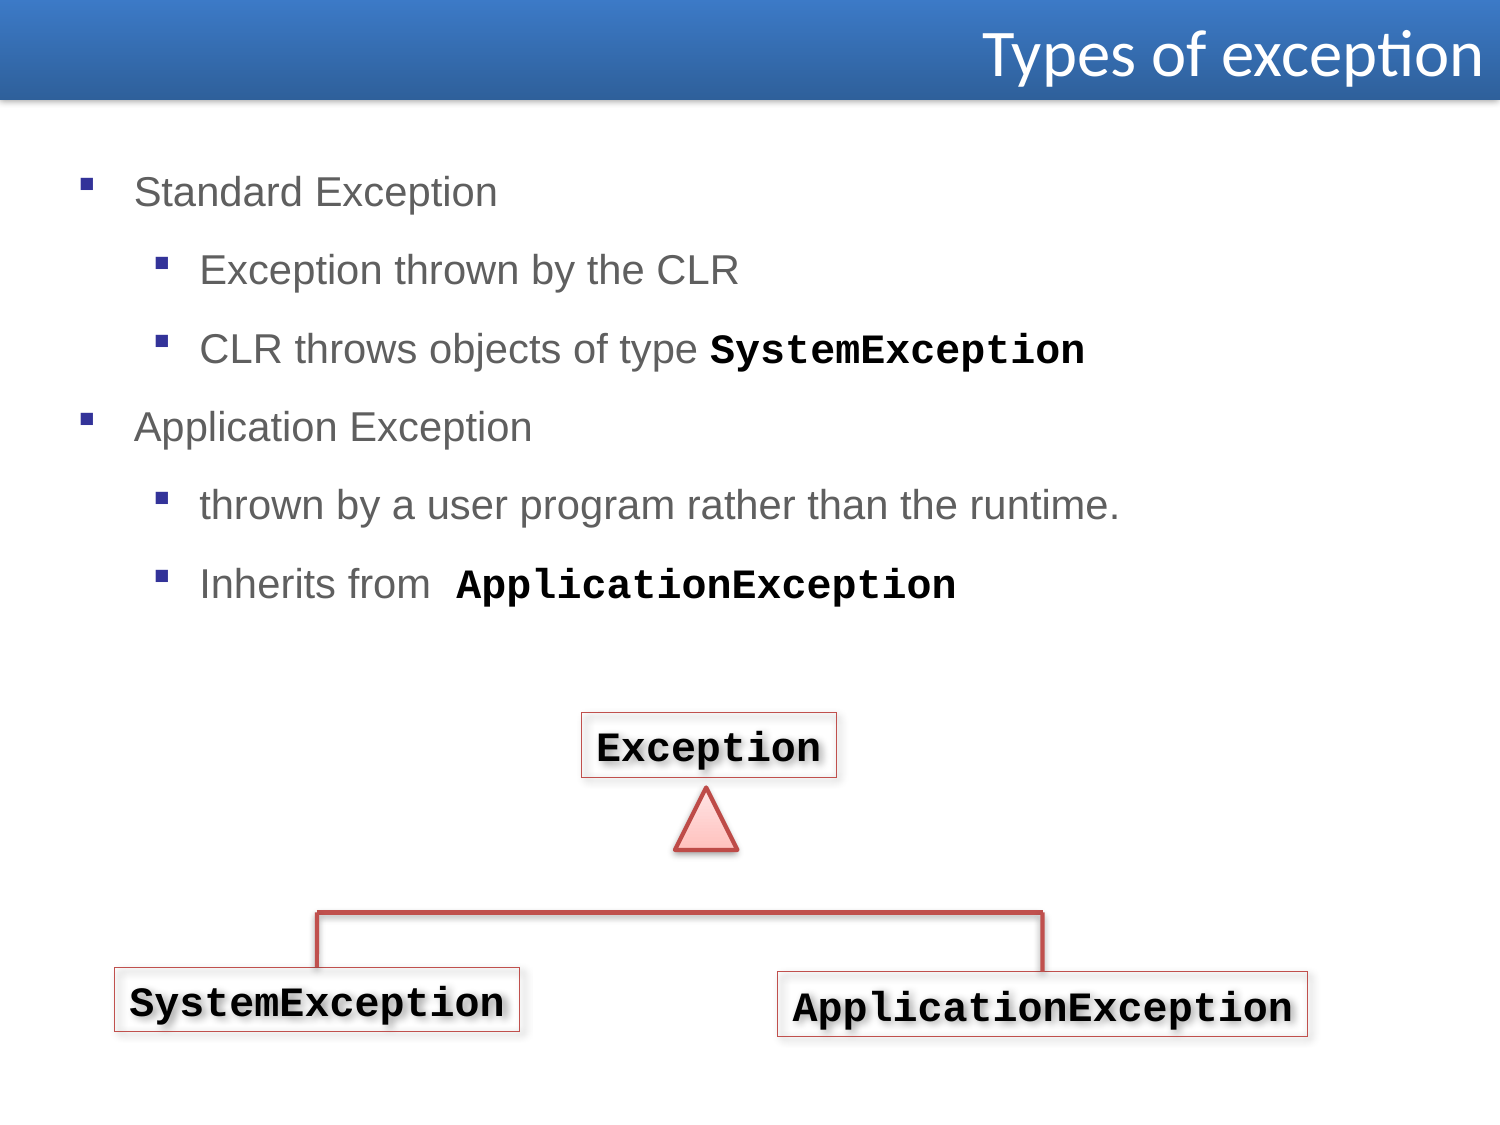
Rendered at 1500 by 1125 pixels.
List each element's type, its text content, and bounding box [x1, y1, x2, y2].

text_box [674, 786, 739, 851]
text_box ApplicationException [777, 971, 1308, 1037]
text_box Types of exception [0, 0, 1500, 100]
text_box Exception [581, 712, 837, 778]
text_box SystemException [114, 967, 520, 1032]
text_box Standard Exception Exception thrown by the CLR CLR throws objects of type SystemException Application Exception thrown by a user program rather than the runtime. Inherits from ApplicationException [62, 137, 1450, 1038]
